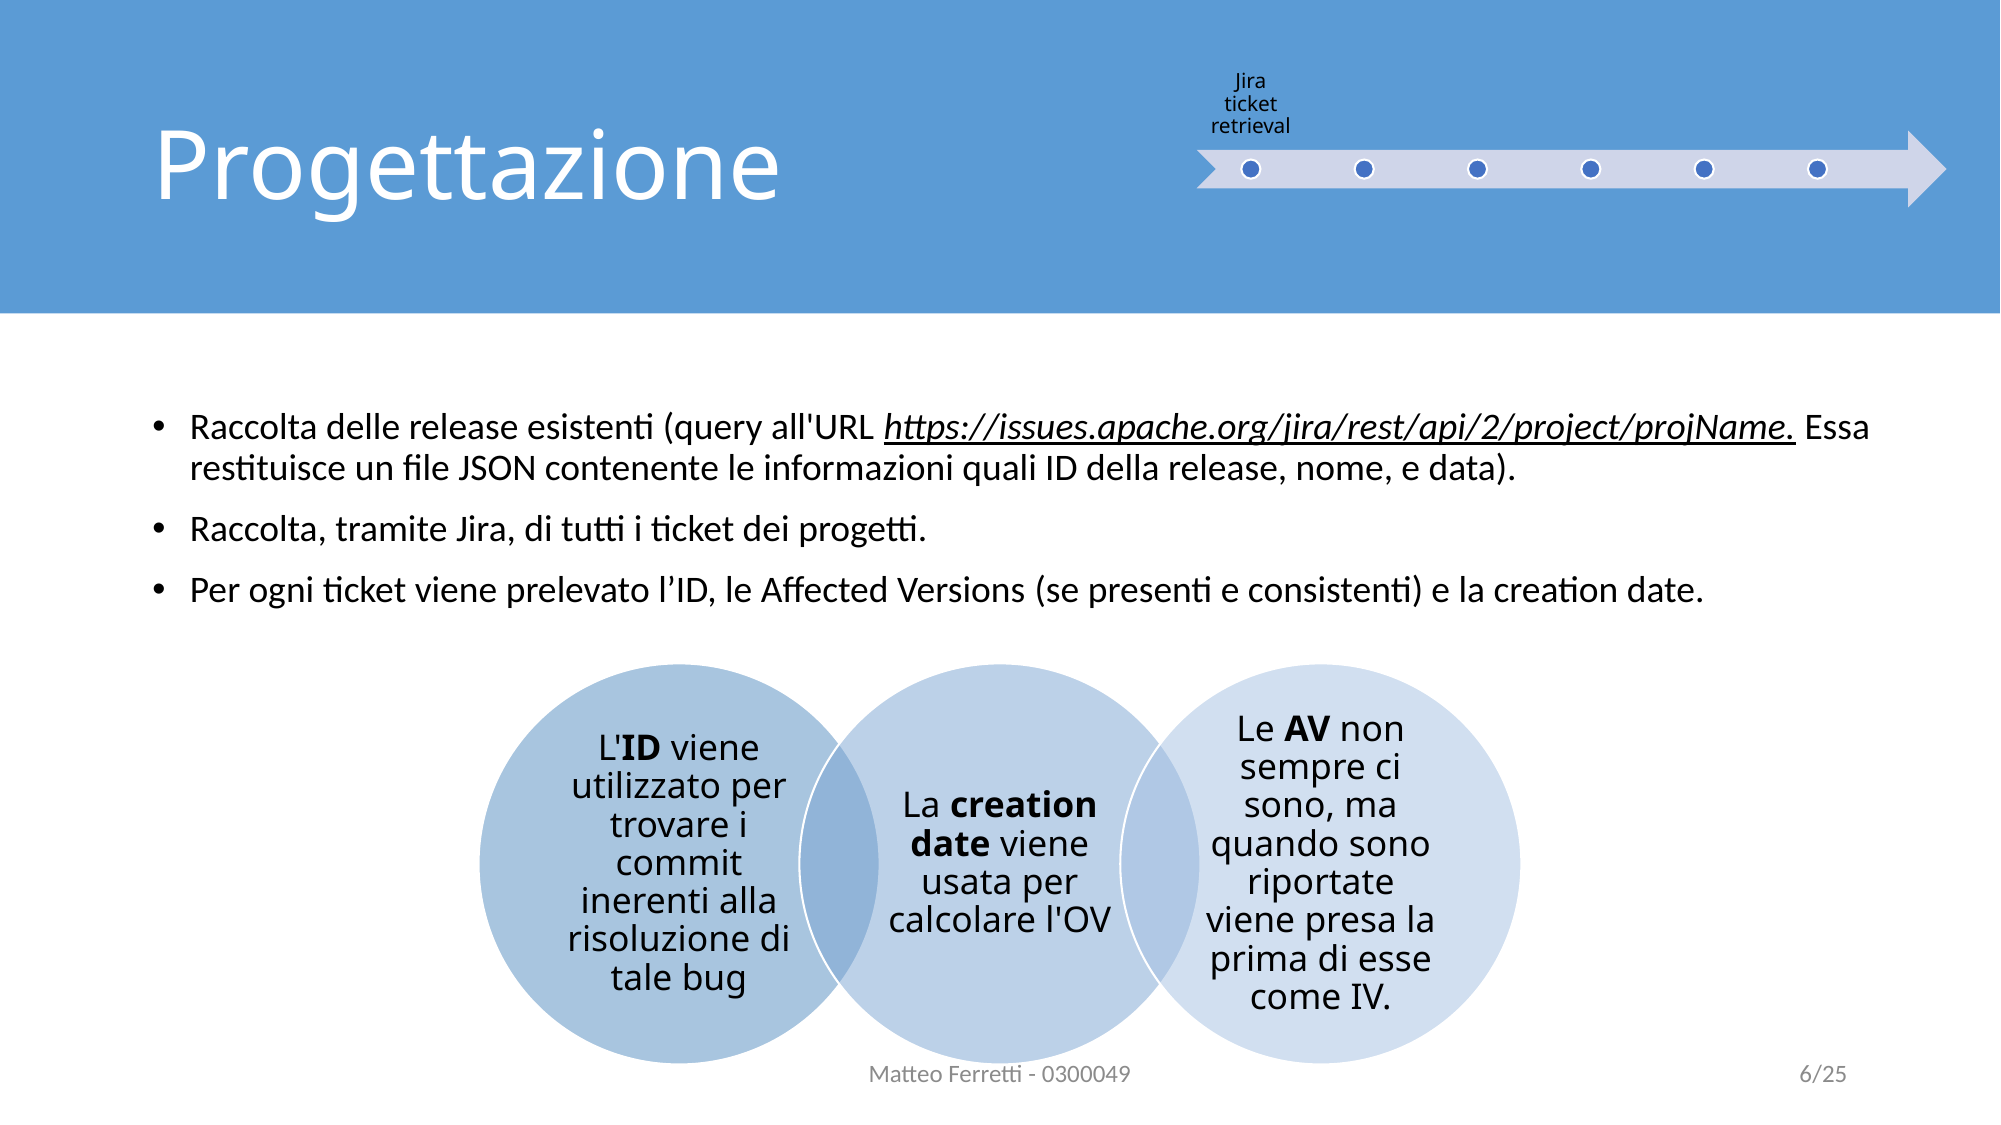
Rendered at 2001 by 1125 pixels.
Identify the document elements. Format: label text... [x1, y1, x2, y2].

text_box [441, 663, 1559, 1065]
title Progettazione [137, 59, 1863, 278]
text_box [1196, 73, 1947, 266]
list Raccolta delle release esistenti (query all'URL https://issues.apache.org/jira/rest/api/2/project/projName. Essa restituisce un file JSON contenente le informazioni quali ID della release, nome, e data). Raccolta, tramite Jira, di tutti i ticket dei progetti. Per ogni ticket viene prelevato l’ID, le Affected Versions (se presenti e consistenti) e la creation date. [137, 399, 1947, 694]
footer Matteo Ferretti - 0300049 [662, 1065, 1338, 1103]
slide_number 6/25 [1412, 1042, 1863, 1103]
text_box [0, 0, 2000, 314]
